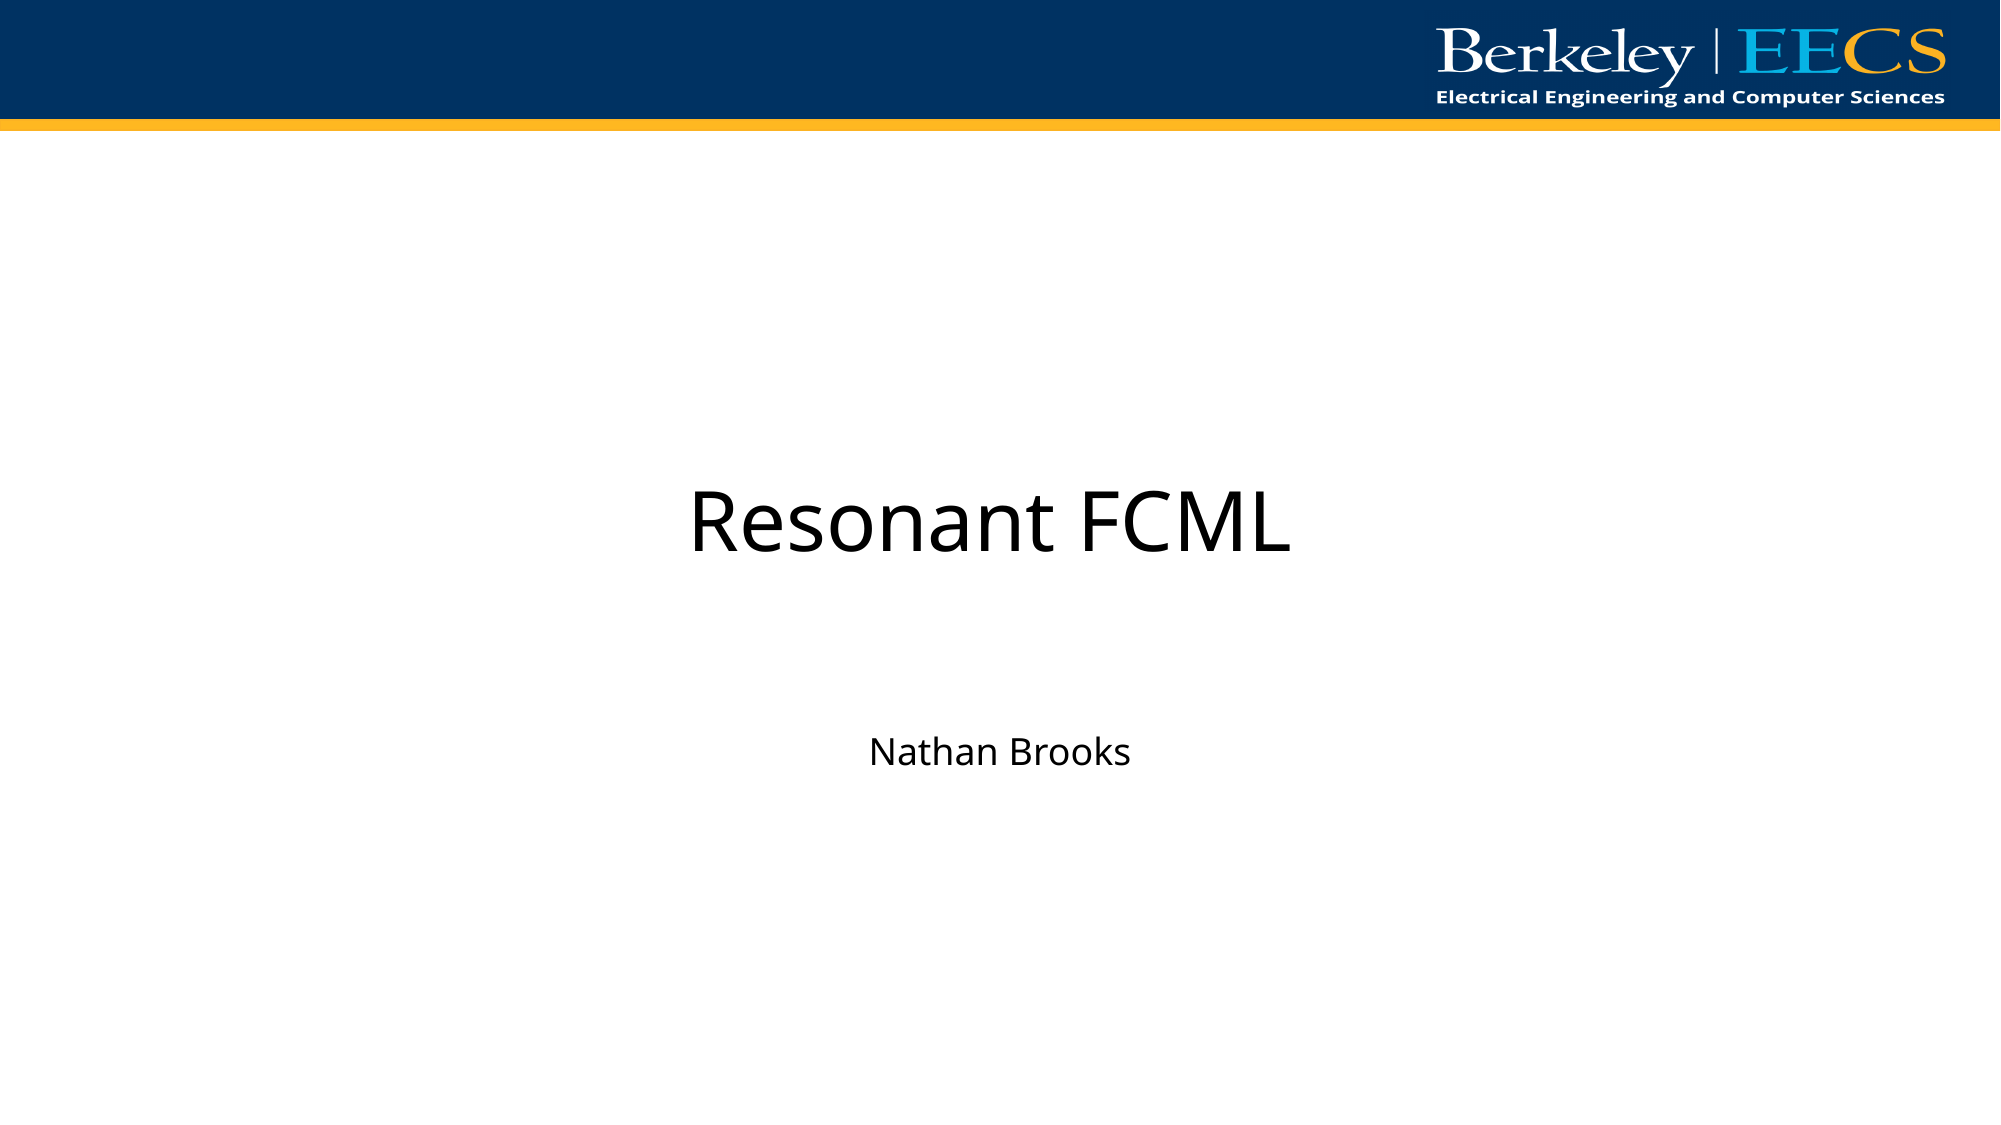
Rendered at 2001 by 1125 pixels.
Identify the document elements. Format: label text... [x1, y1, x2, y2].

picture [1424, 10, 1951, 112]
title Resonant FCML [354, 299, 1626, 577]
list Nathan Brooks [597, 720, 1403, 871]
